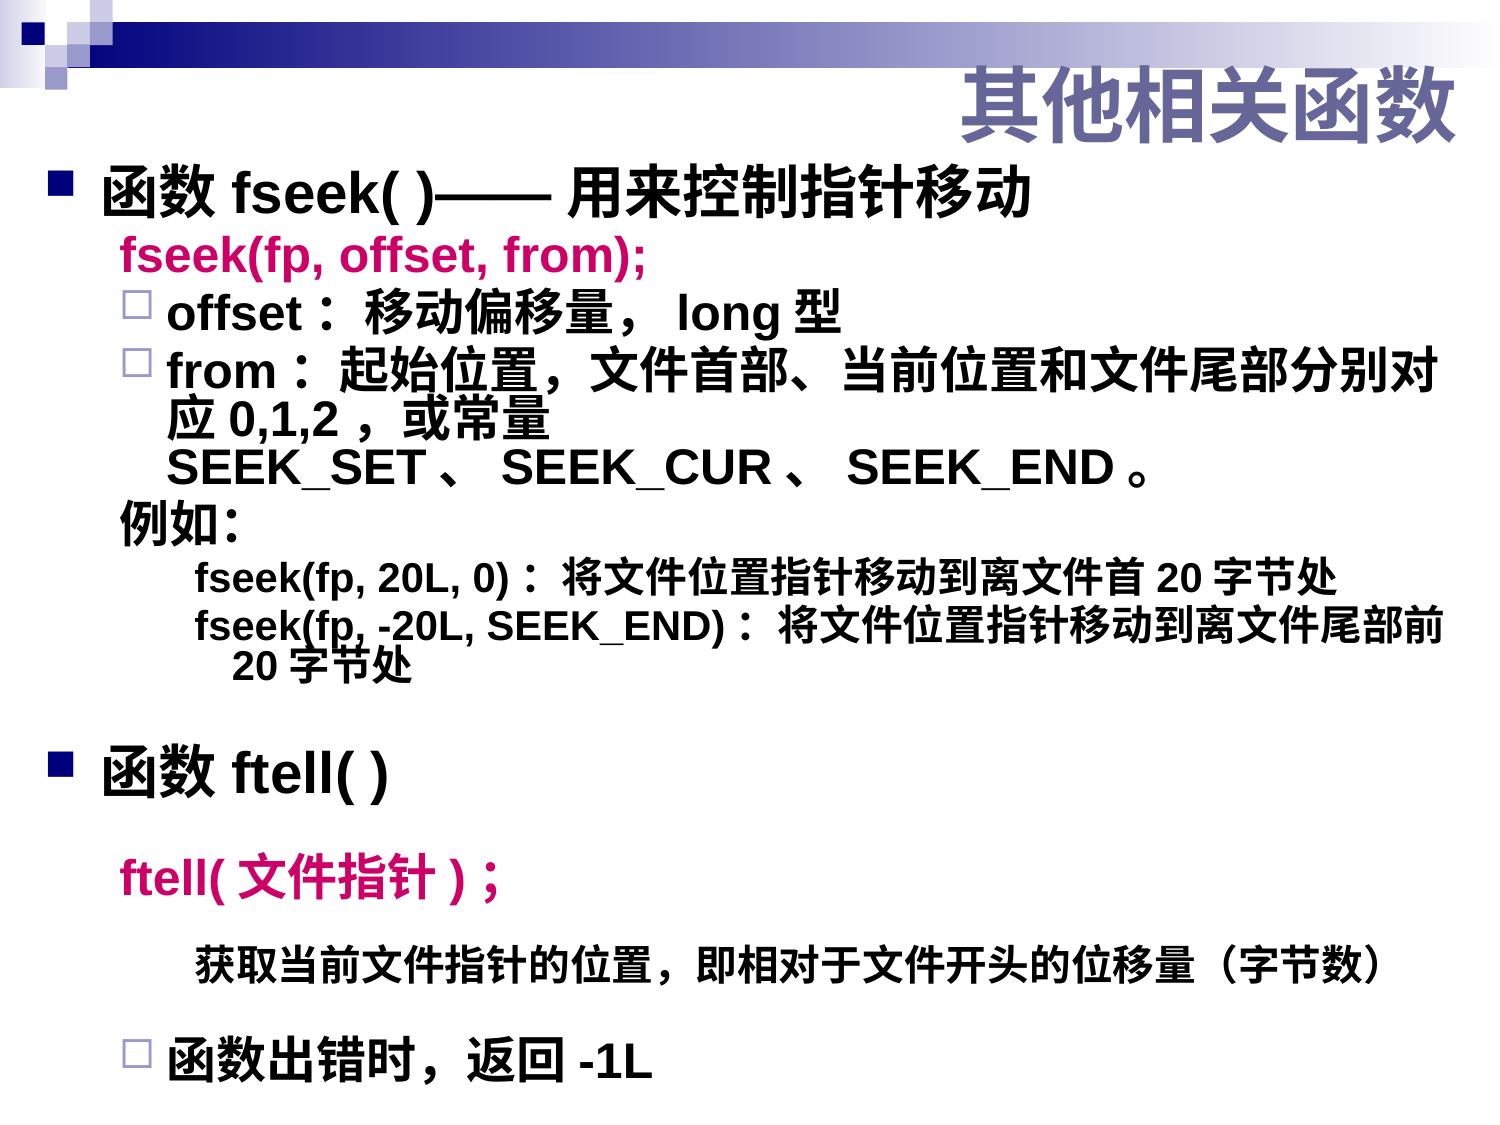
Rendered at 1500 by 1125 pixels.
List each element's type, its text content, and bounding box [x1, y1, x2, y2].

list 函数fseek( )——用来控制指针移动 fseek(fp, offset, from); offset：移动偏移量，long型 from：起始位置，文件首部、当前位置和文件尾部分别对应0,1,2，或常量SEEK_SET、SEEK_CUR、SEEK_END。 例如： fseek(fp, 20L, 0)：将文件位置指针移动到离文件首20字节处 fseek(fp, -20L, SEEK_END)：将文件位置指针移动到离文件尾部前20字节处 函数ftell( ) ftell(文件指针)； 获取当前文件指针的位置，即相对于文件开头的位移量（字节数） 函数出错时，返回-1L [29, 160, 1500, 1071]
title 其他相关函数 [943, 42, 1500, 160]
